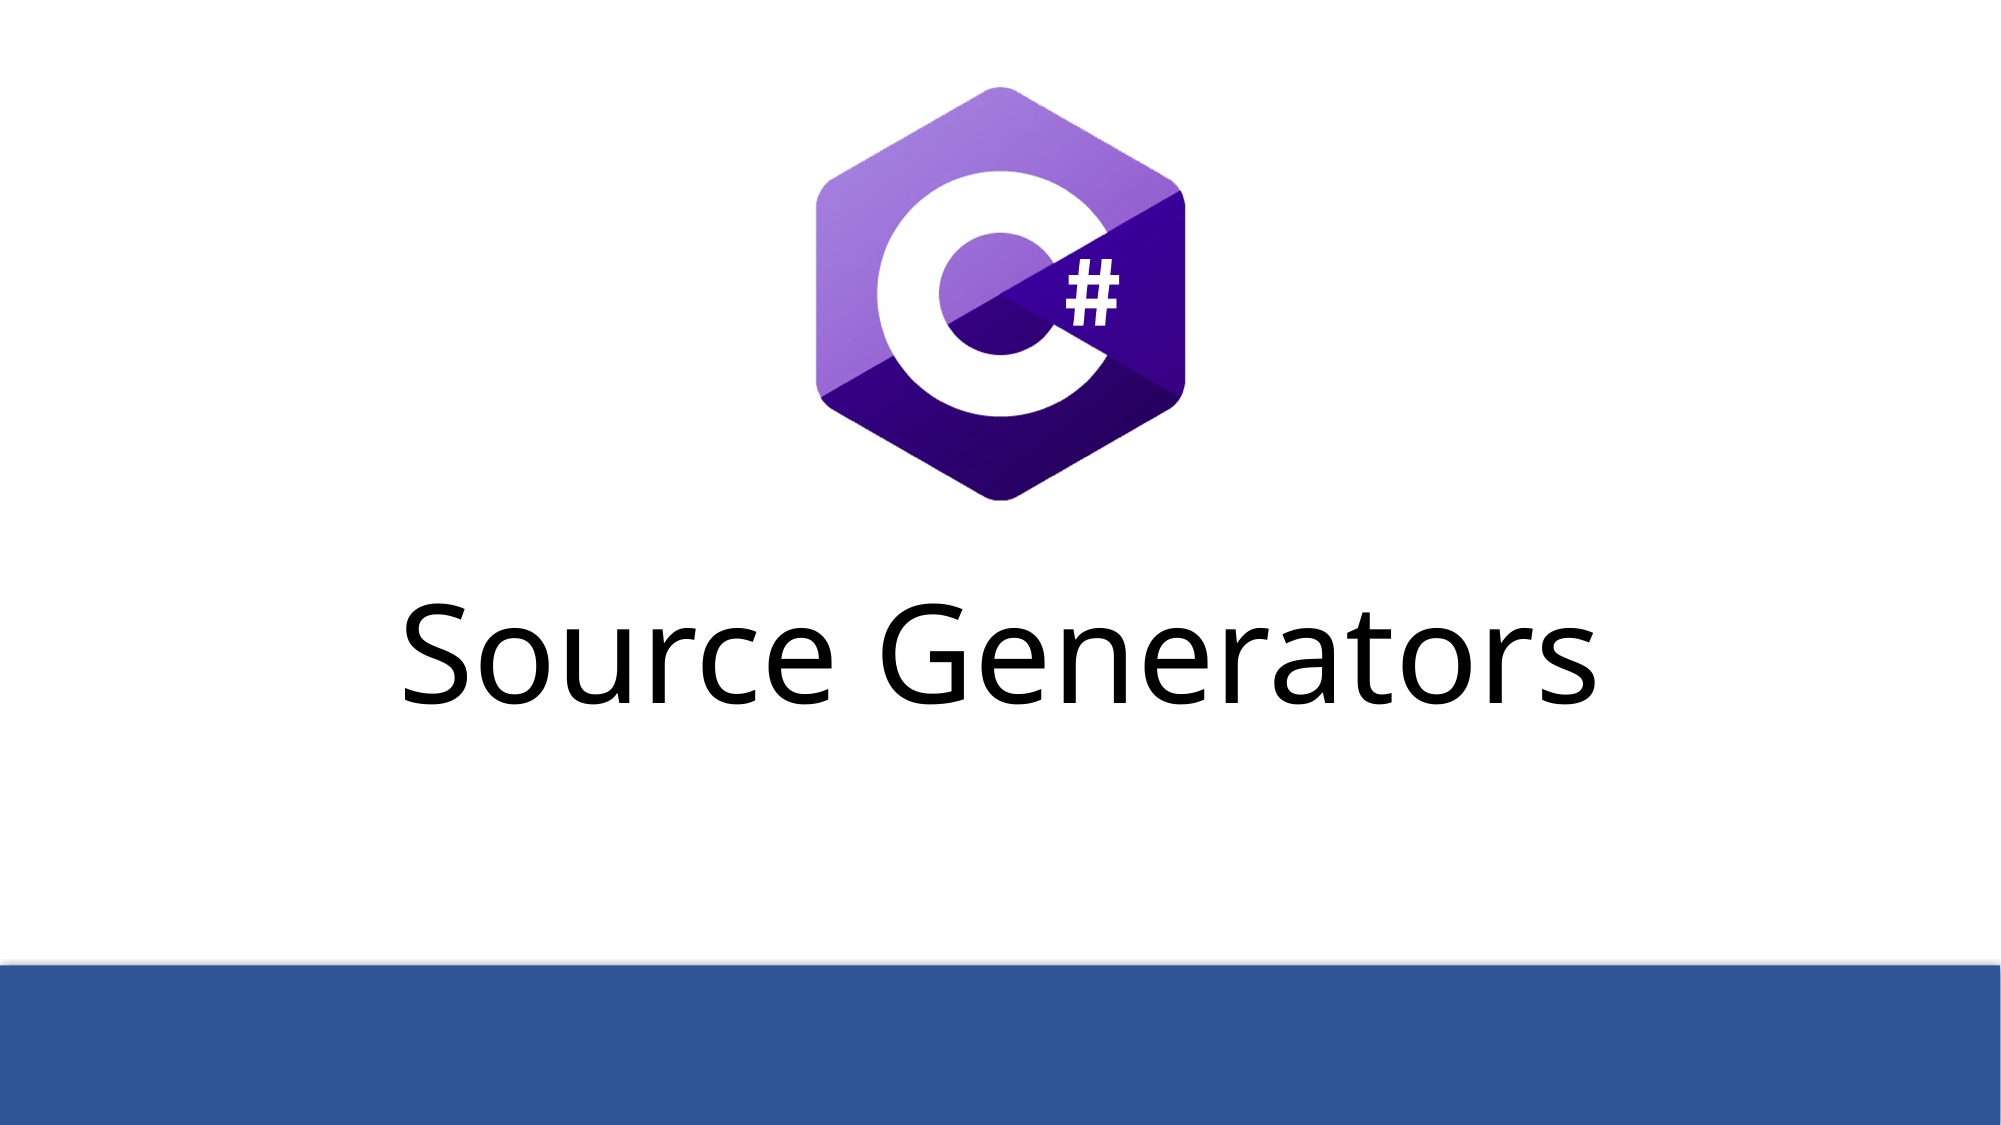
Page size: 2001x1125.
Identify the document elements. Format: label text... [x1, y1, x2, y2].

picture [793, 69, 1207, 513]
title Source Generators [249, 443, 1750, 741]
